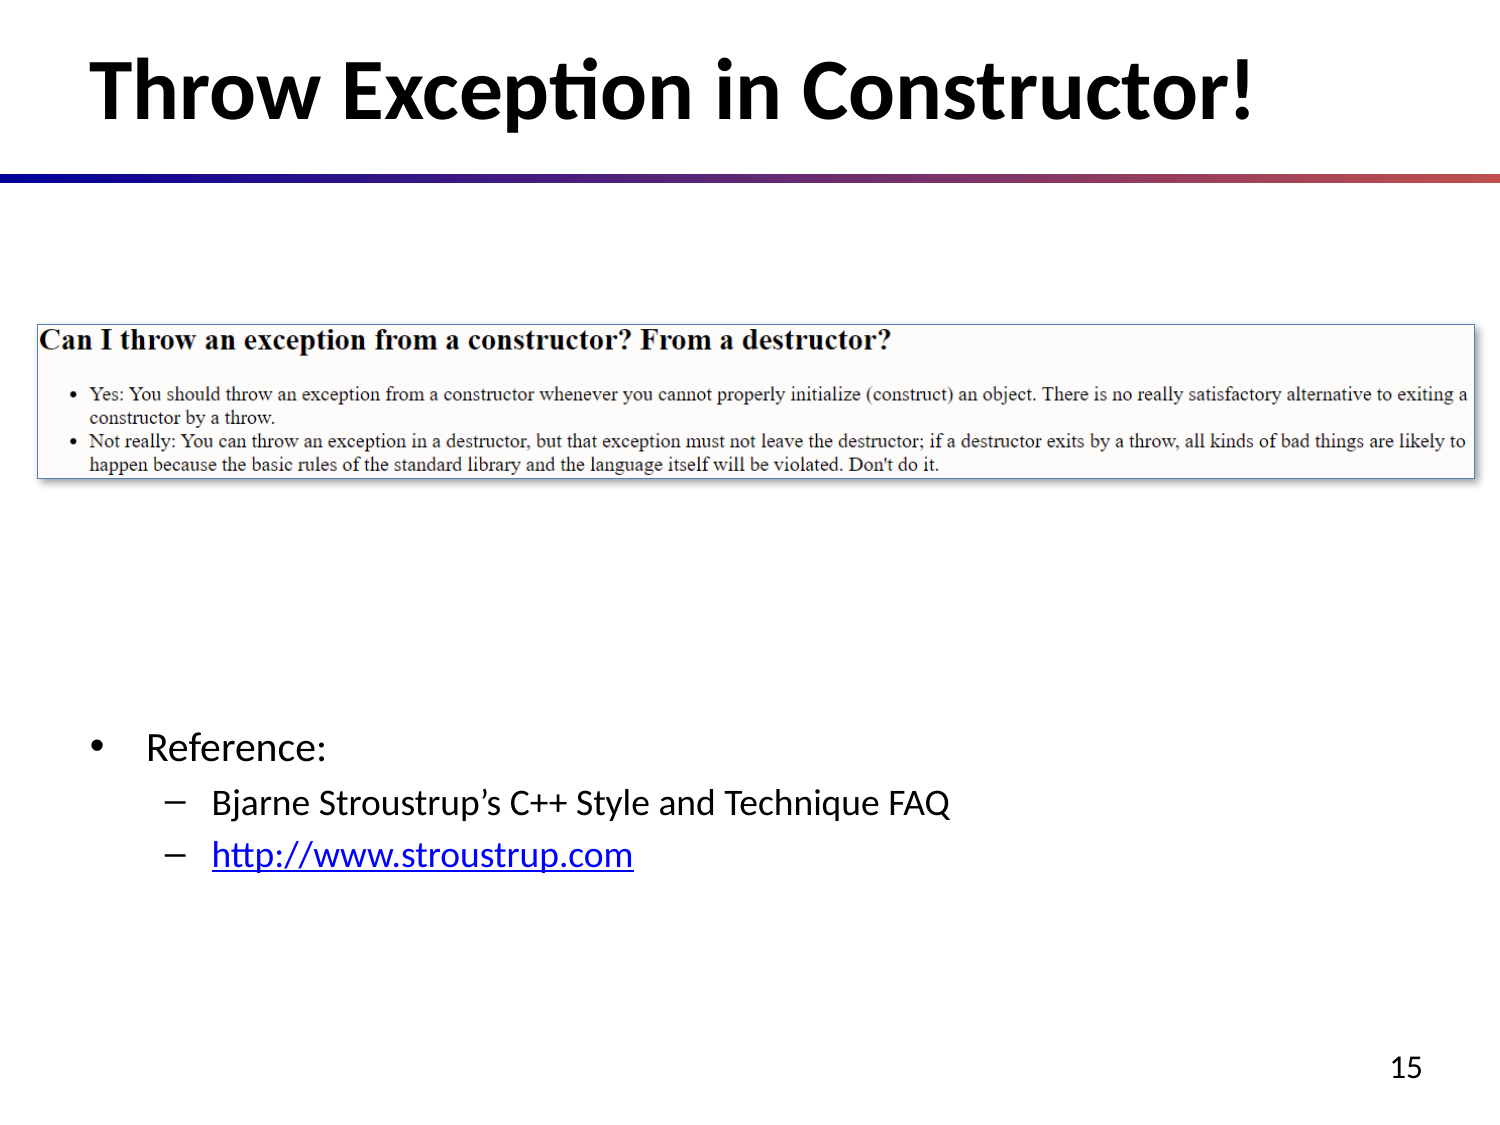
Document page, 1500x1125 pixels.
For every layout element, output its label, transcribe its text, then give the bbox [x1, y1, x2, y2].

title Throw Exception in Constructor! [75, 24, 1438, 150]
picture [37, 324, 1476, 479]
list Reference: Bjarne Stroustrup’s C++ Style and Technique FAQ http://www.stroustrup.com [75, 712, 1425, 1025]
